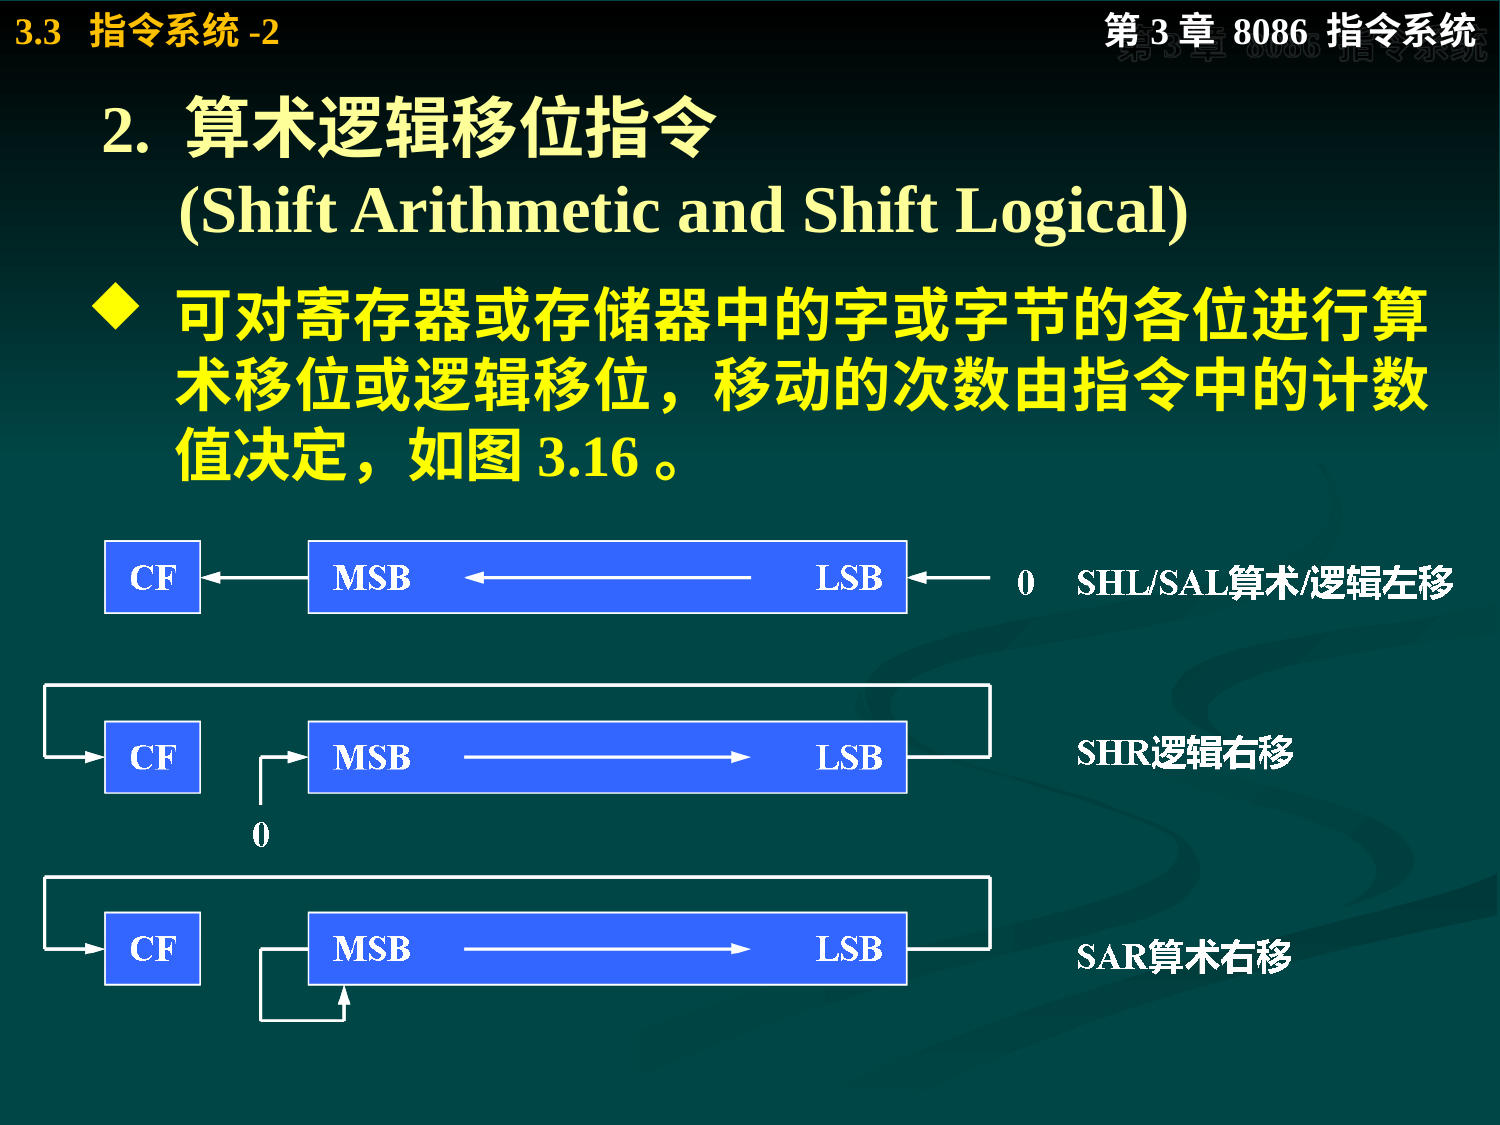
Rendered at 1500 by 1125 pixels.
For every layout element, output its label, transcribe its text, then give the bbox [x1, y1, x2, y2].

list 可对寄存器或存储器中的字或字节的各位进行算术移位或逻辑移位，移动的次数由指令中的计数值决定，如图3.16。 [71, 270, 1446, 512]
picture [42, 540, 1468, 1023]
title 2. 算术逻辑移位指令 (Shift Arithmetic and Shift Logical) [86, 80, 1437, 251]
